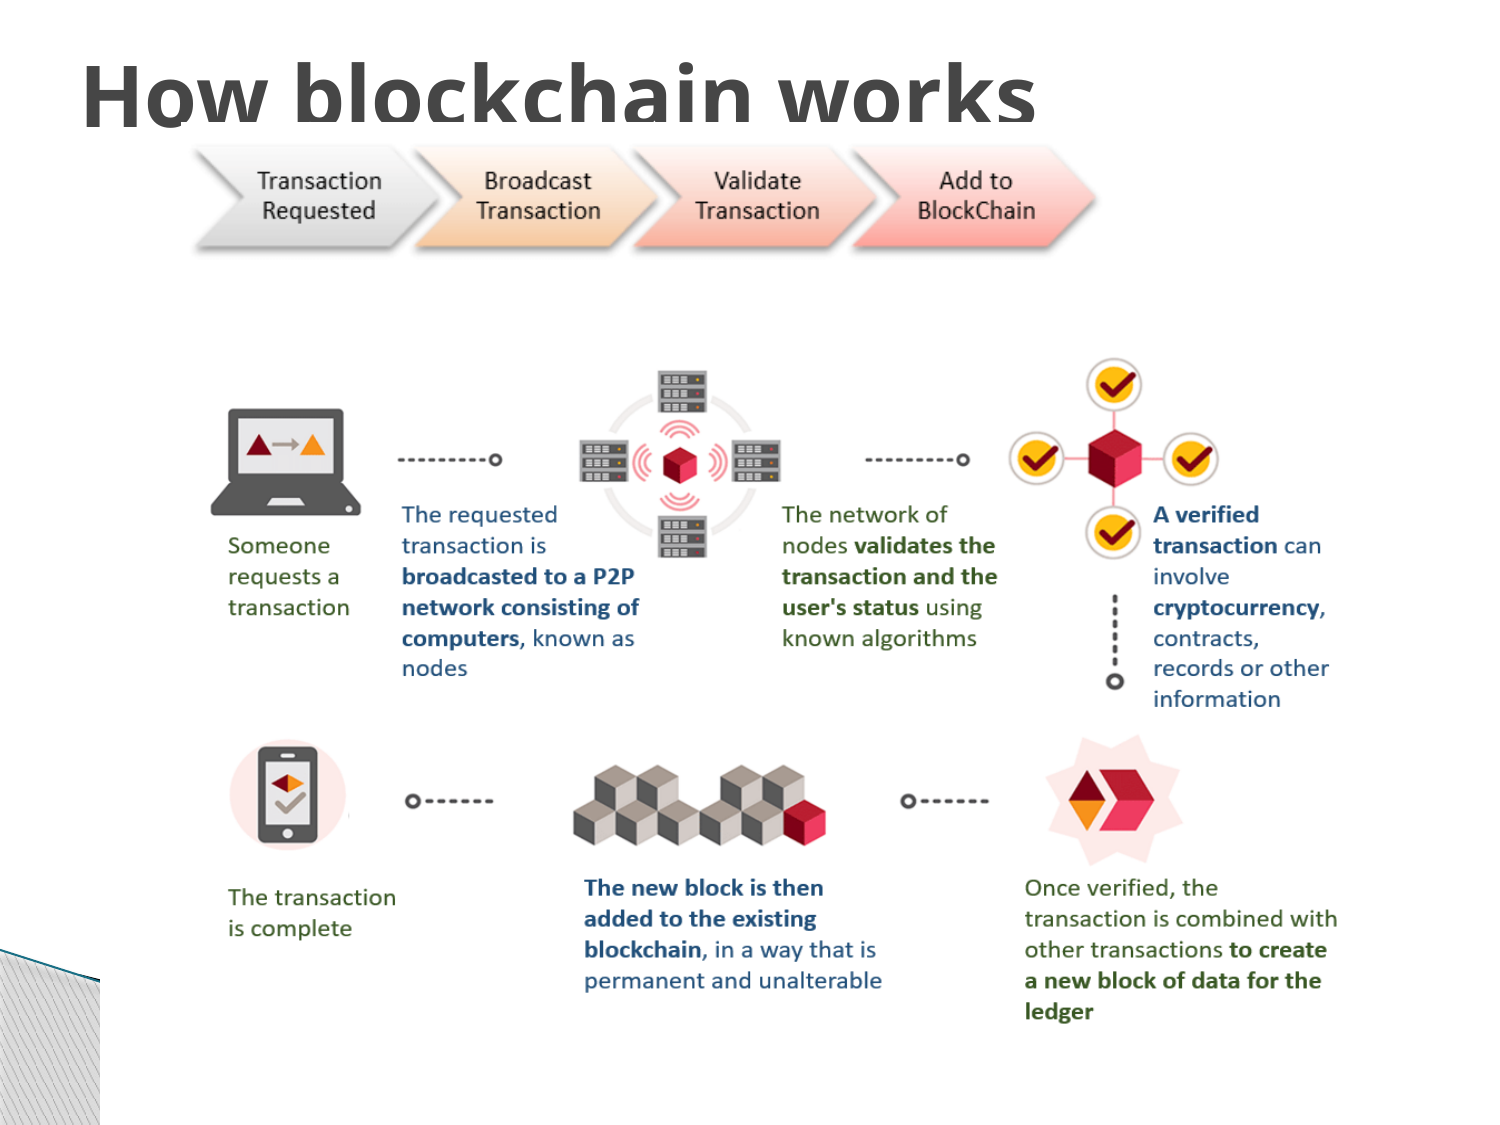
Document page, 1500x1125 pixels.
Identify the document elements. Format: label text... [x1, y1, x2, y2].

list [100, 273, 1436, 1125]
picture [181, 121, 1110, 274]
title How blockchain works [64, 0, 1415, 188]
